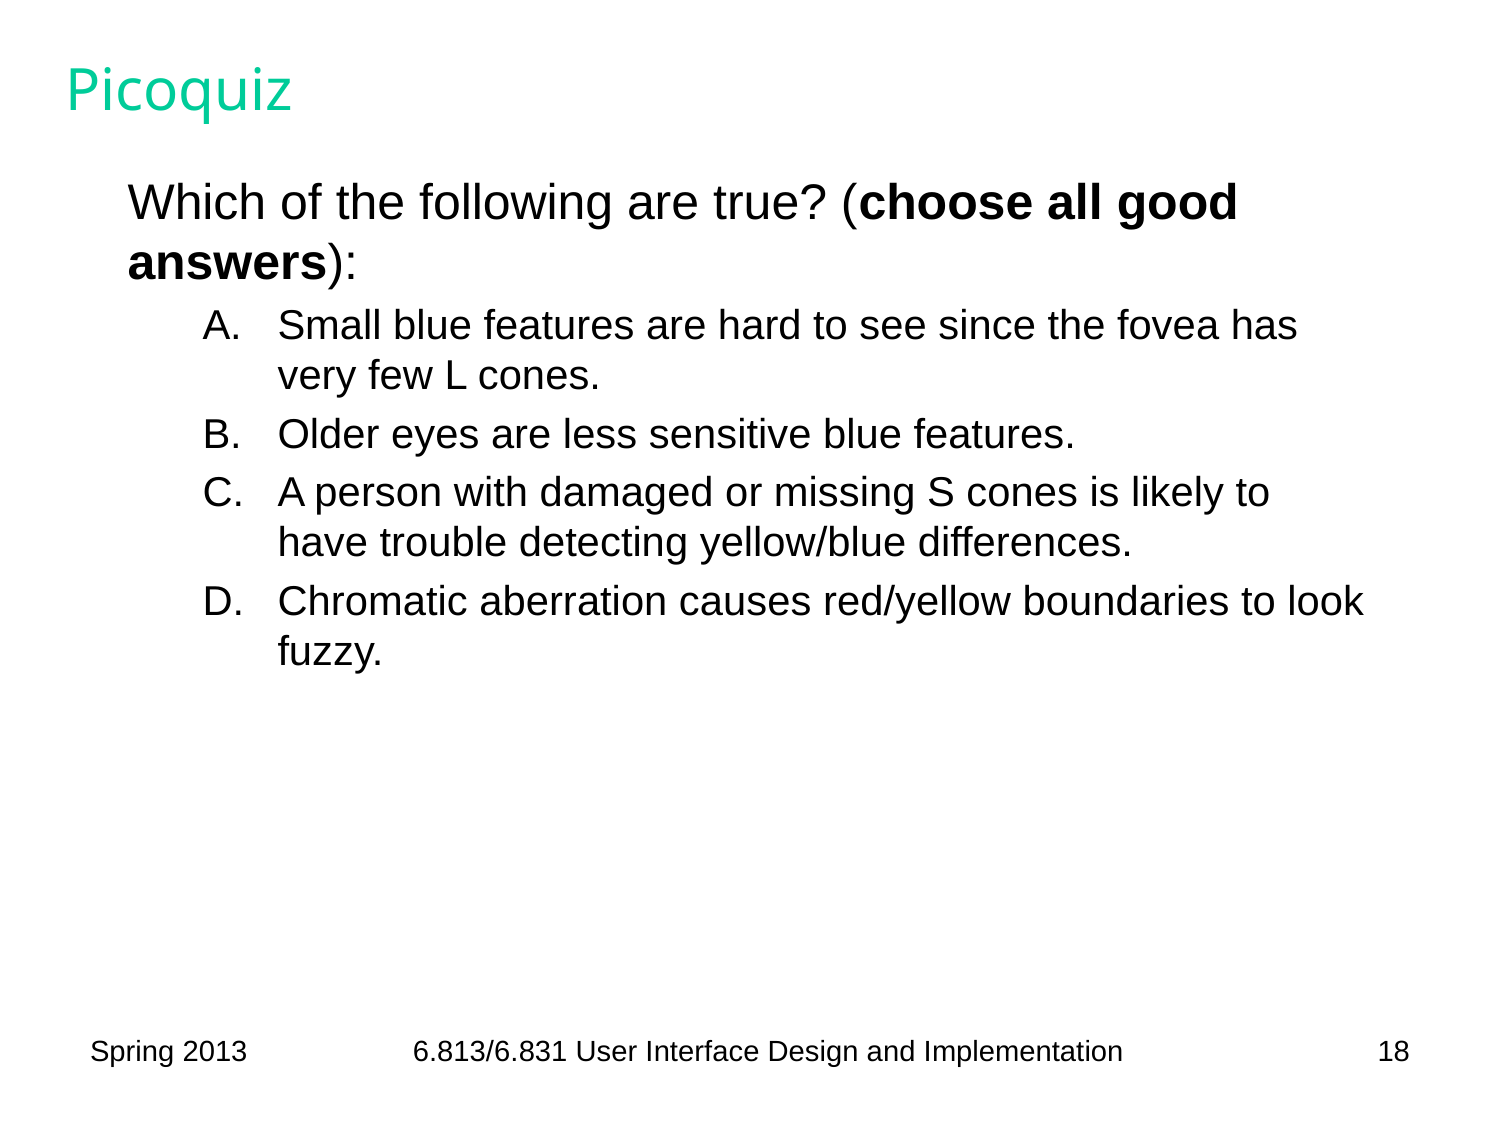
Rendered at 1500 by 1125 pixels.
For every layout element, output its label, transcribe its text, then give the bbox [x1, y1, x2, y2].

list Which of the following are true? (choose all good answers): Small blue features are hard to see since the fovea has very few L cones. Older eyes are less sensitive blue features. A person with damaged or missing S cones is likely to have trouble detecting yellow/blue differences. Chromatic aberration causes red/yellow boundaries to look fuzzy. [112, 162, 1388, 1001]
slide_number Spring 2013 [74, 1024, 301, 1103]
slide_number 18 [1237, 1024, 1426, 1103]
footer 6.813/6.831 User Interface Design and Implementation [312, 1024, 1226, 1103]
title Picoquiz [49, 24, 1438, 151]
